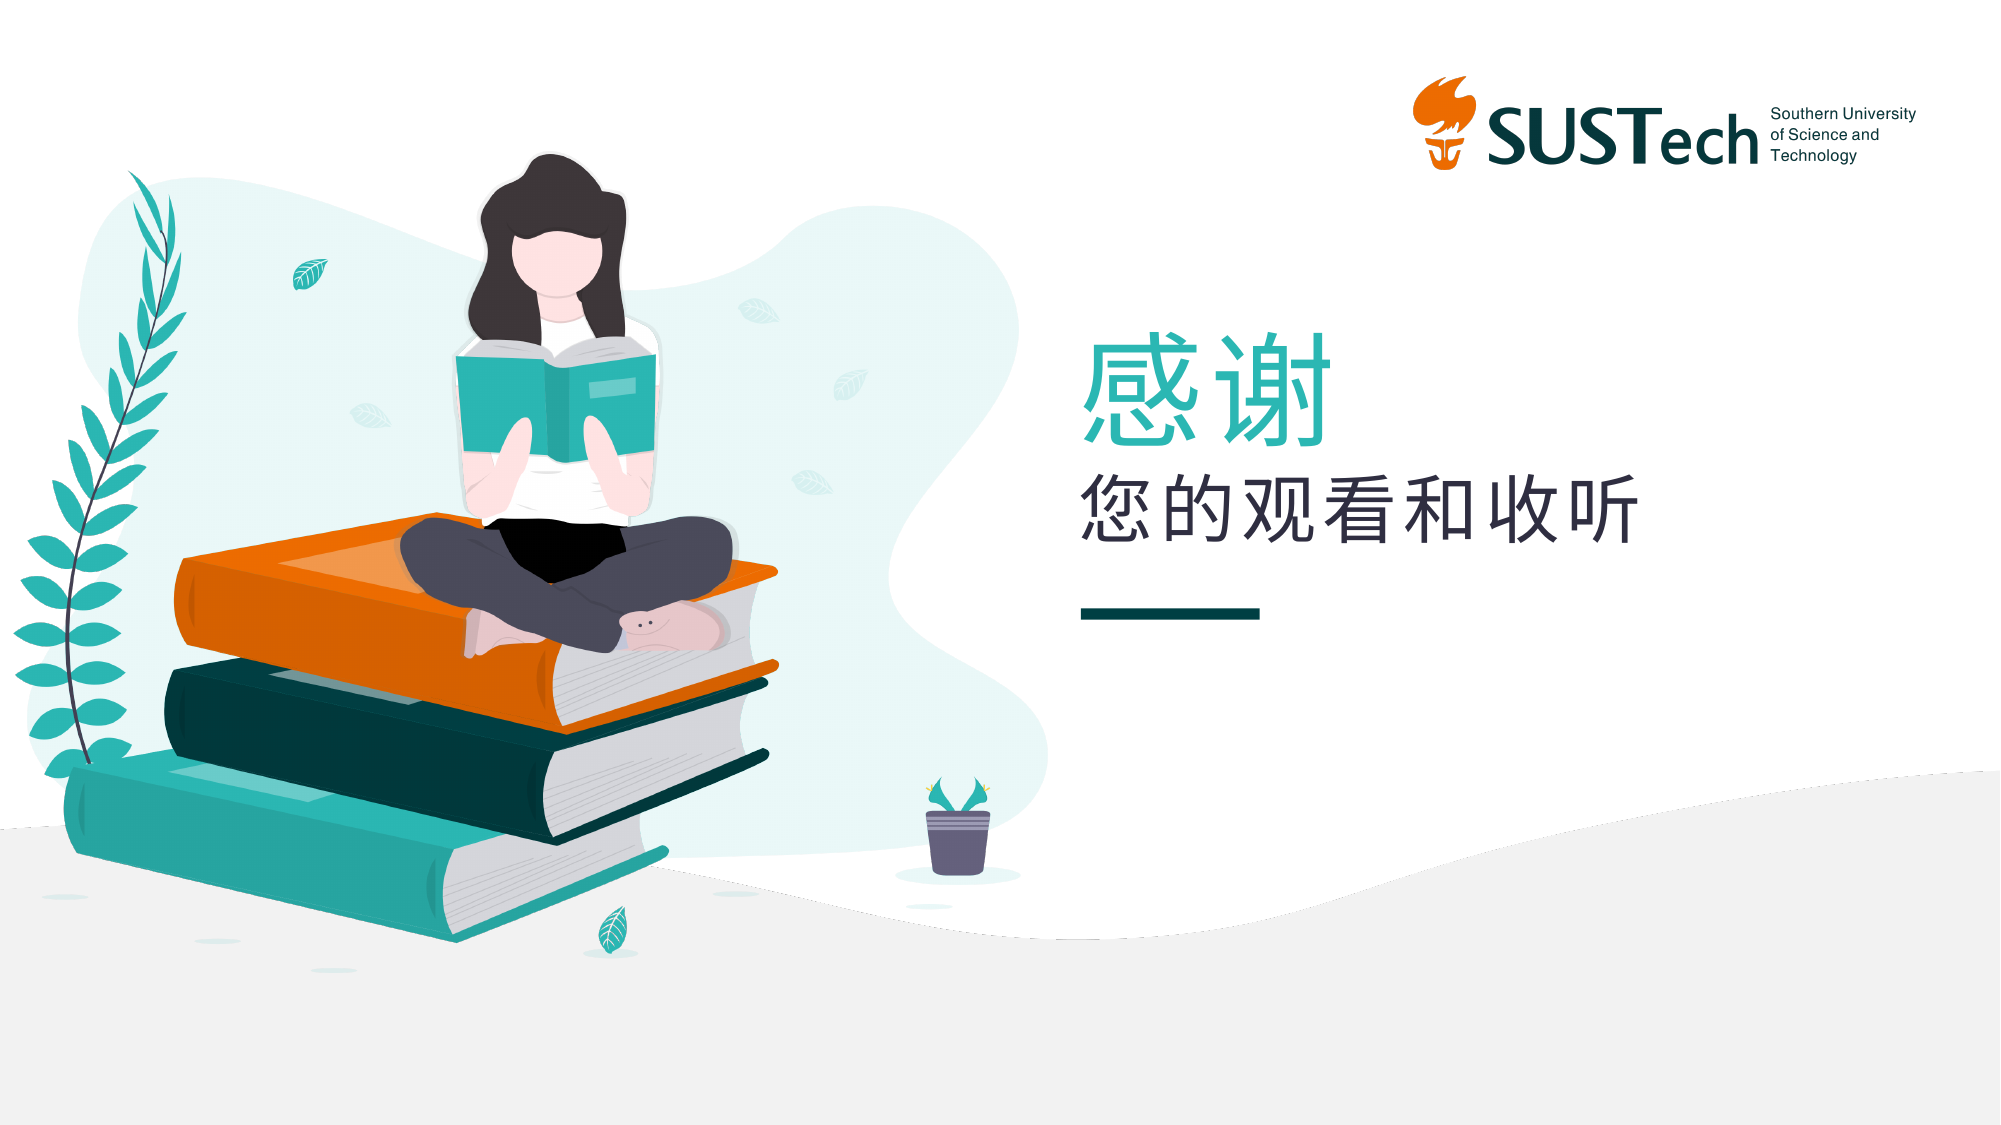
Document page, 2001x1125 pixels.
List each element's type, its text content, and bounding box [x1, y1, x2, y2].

picture [0, 151, 2000, 1125]
picture [1413, 76, 1916, 170]
text_box [1080, 607, 1261, 621]
text_box 感谢 您的观看和收听 [1064, 304, 1657, 560]
